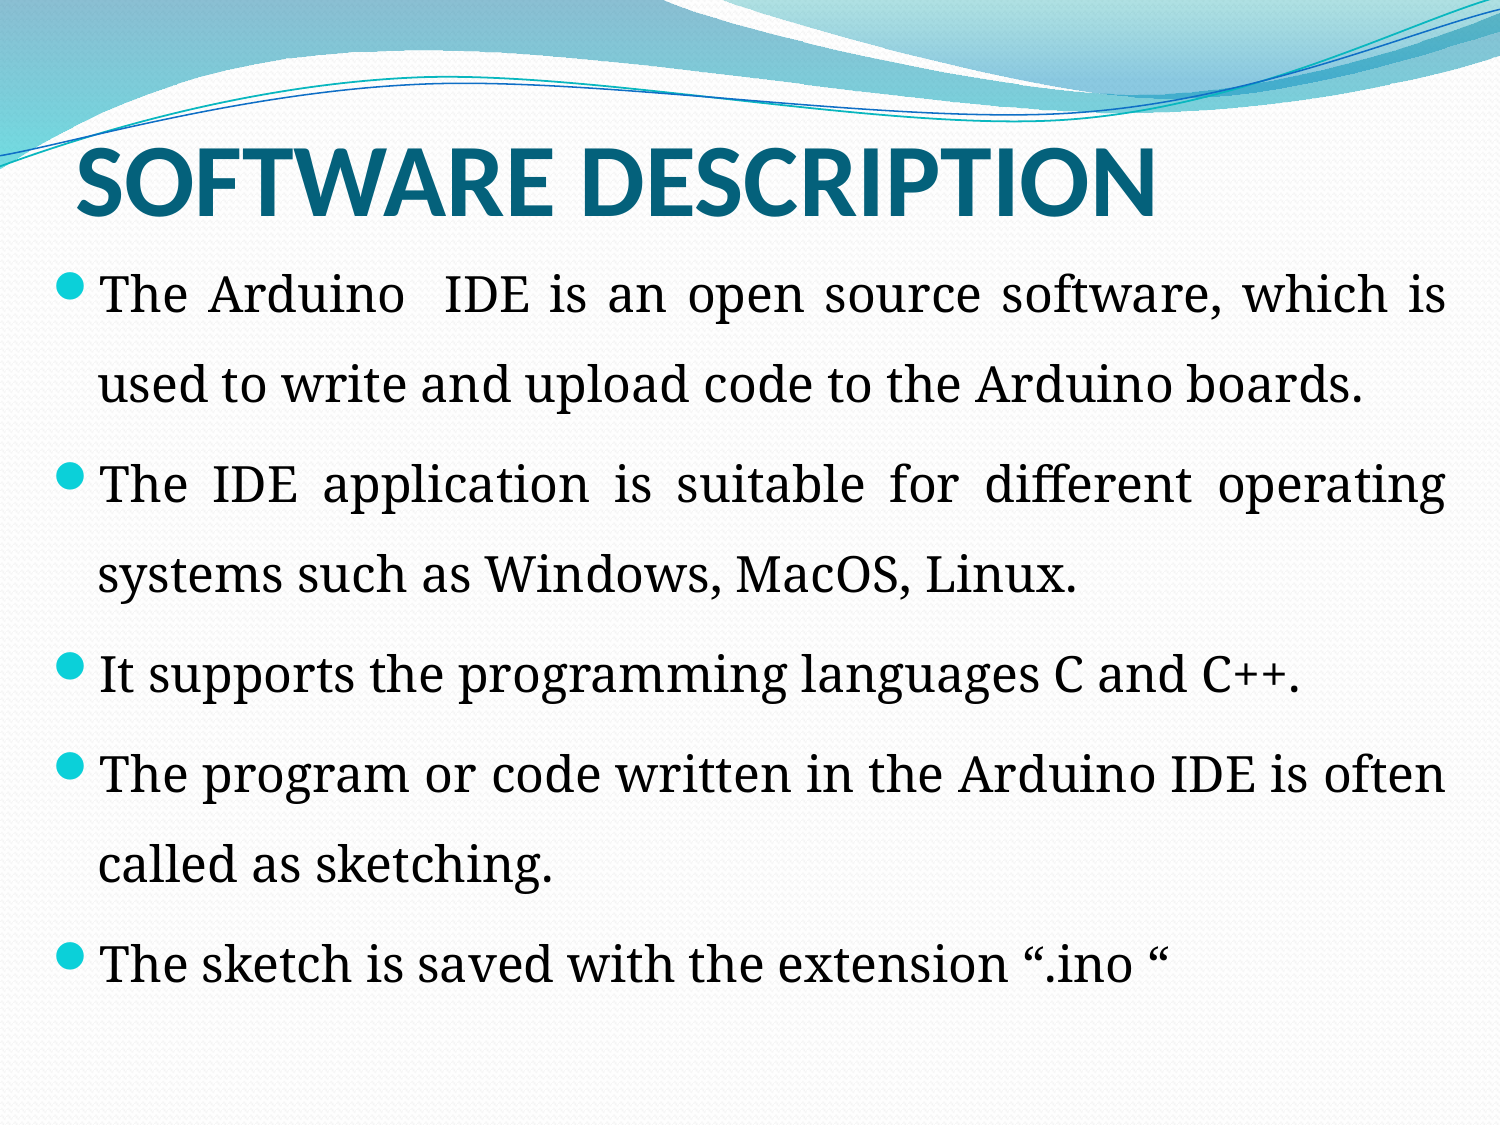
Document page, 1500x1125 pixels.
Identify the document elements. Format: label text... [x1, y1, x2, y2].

title SOFTWARE DESCRIPTION [75, 50, 1425, 224]
list The Arduino IDE is an open source software, which is used to write and upload code to the Arduino boards. The IDE application is suitable for different operating systems such as Windows, MacOS, Linux. It supports the programming languages C and C++. The program or code written in the Arduino IDE is often called as sketching. The sketch is saved with the extension “.ino “ [37, 224, 1463, 1075]
